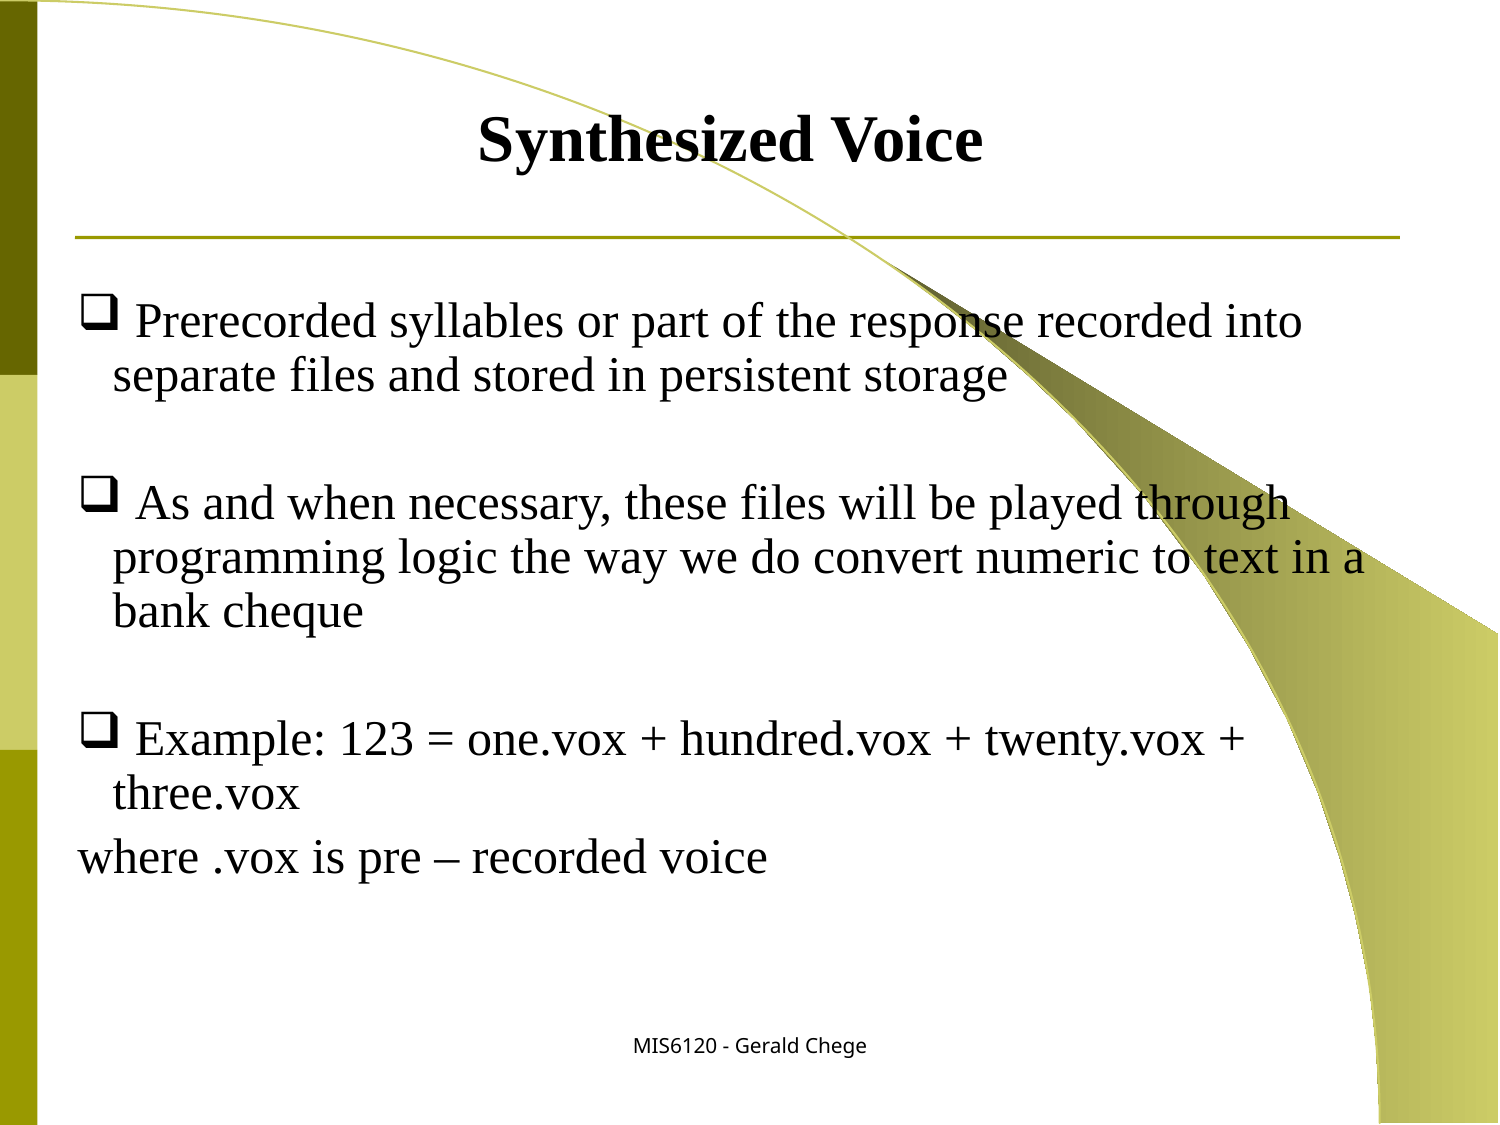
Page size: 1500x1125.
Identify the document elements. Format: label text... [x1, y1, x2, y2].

text_box Synthesized Voice [62, 87, 1400, 183]
text_box Prerecorded syllables or part of the response recorded into separate files and stored in persistent storage As and when necessary, these files will be played through programming logic the way we do convert numeric to text in a bank cheque Example: 123 = one.vox + hundred.vox + twenty.vox + three.vox where .vox is pre – recorded voice [62, 287, 1438, 977]
footer MIS6120 - Gerald Chege [512, 1025, 988, 1100]
